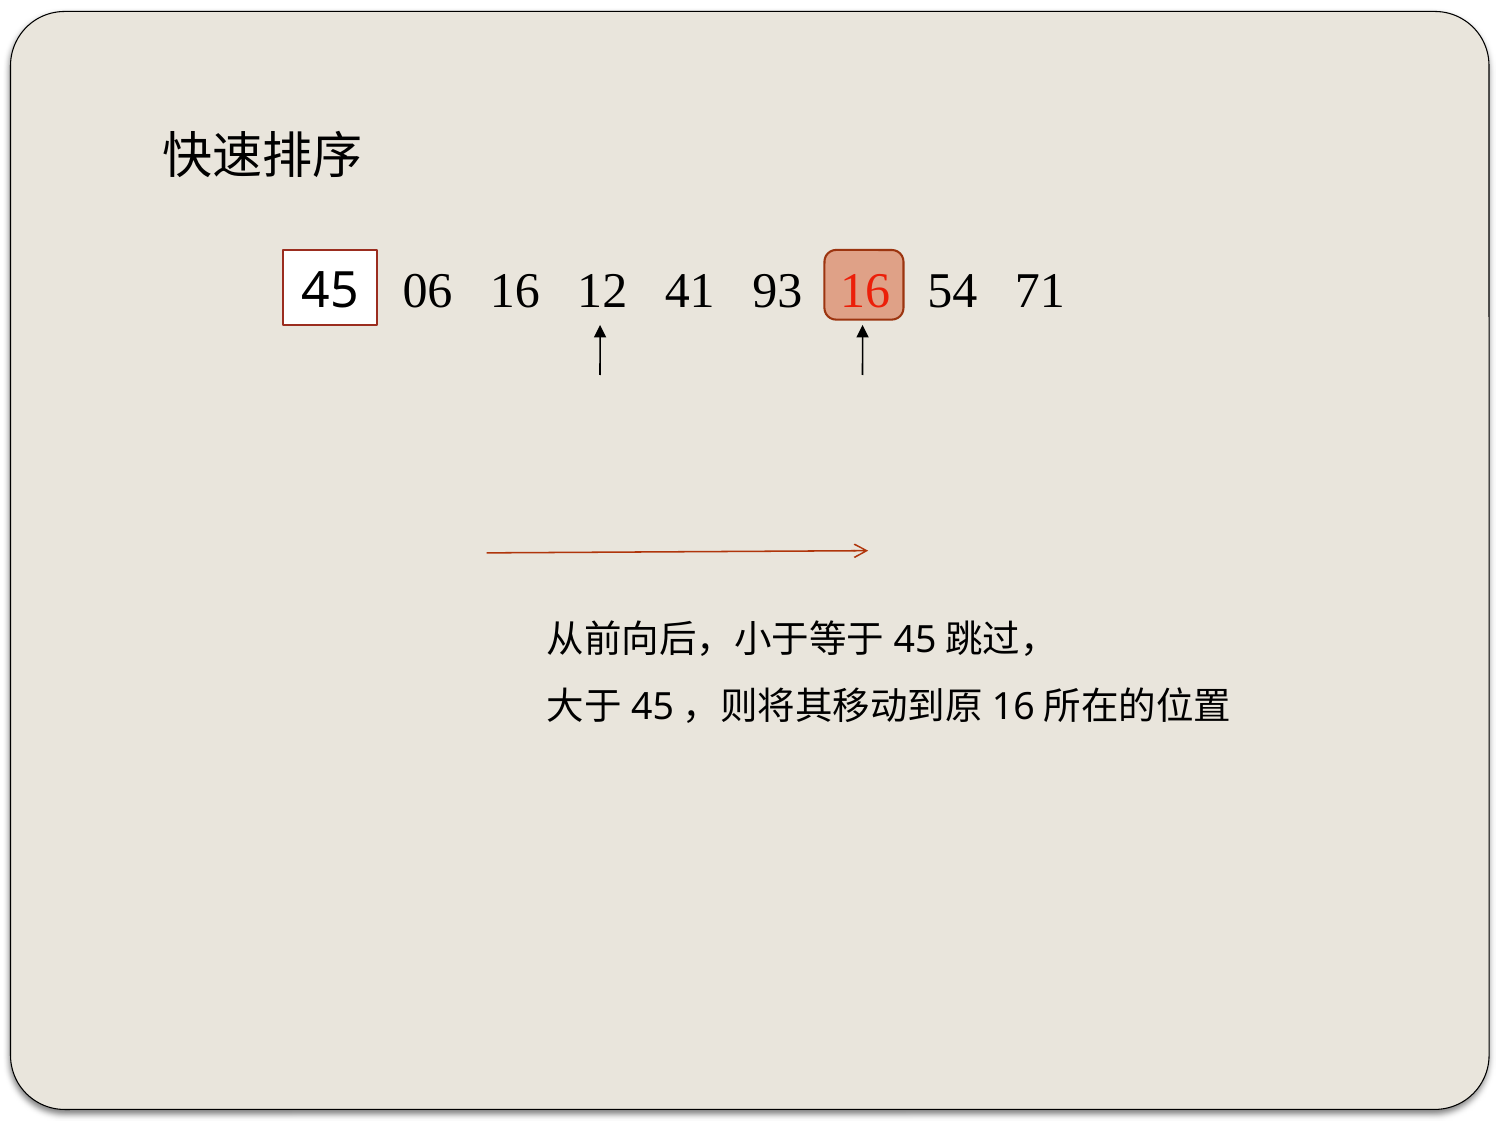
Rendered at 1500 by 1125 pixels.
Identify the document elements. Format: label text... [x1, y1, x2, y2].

text_box 快速排序 [147, 115, 378, 191]
text_box [856, 324, 869, 376]
text_box [593, 324, 607, 376]
text_box 从前向后，小于等于45跳过， 大于45，则将其移动到原16所在的位置 [532, 584, 1256, 735]
text_box 45 [282, 249, 378, 326]
text_box [823, 248, 905, 321]
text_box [486, 550, 869, 554]
text_box 06 16 12 41 93 16 54 71 [387, 249, 1080, 325]
